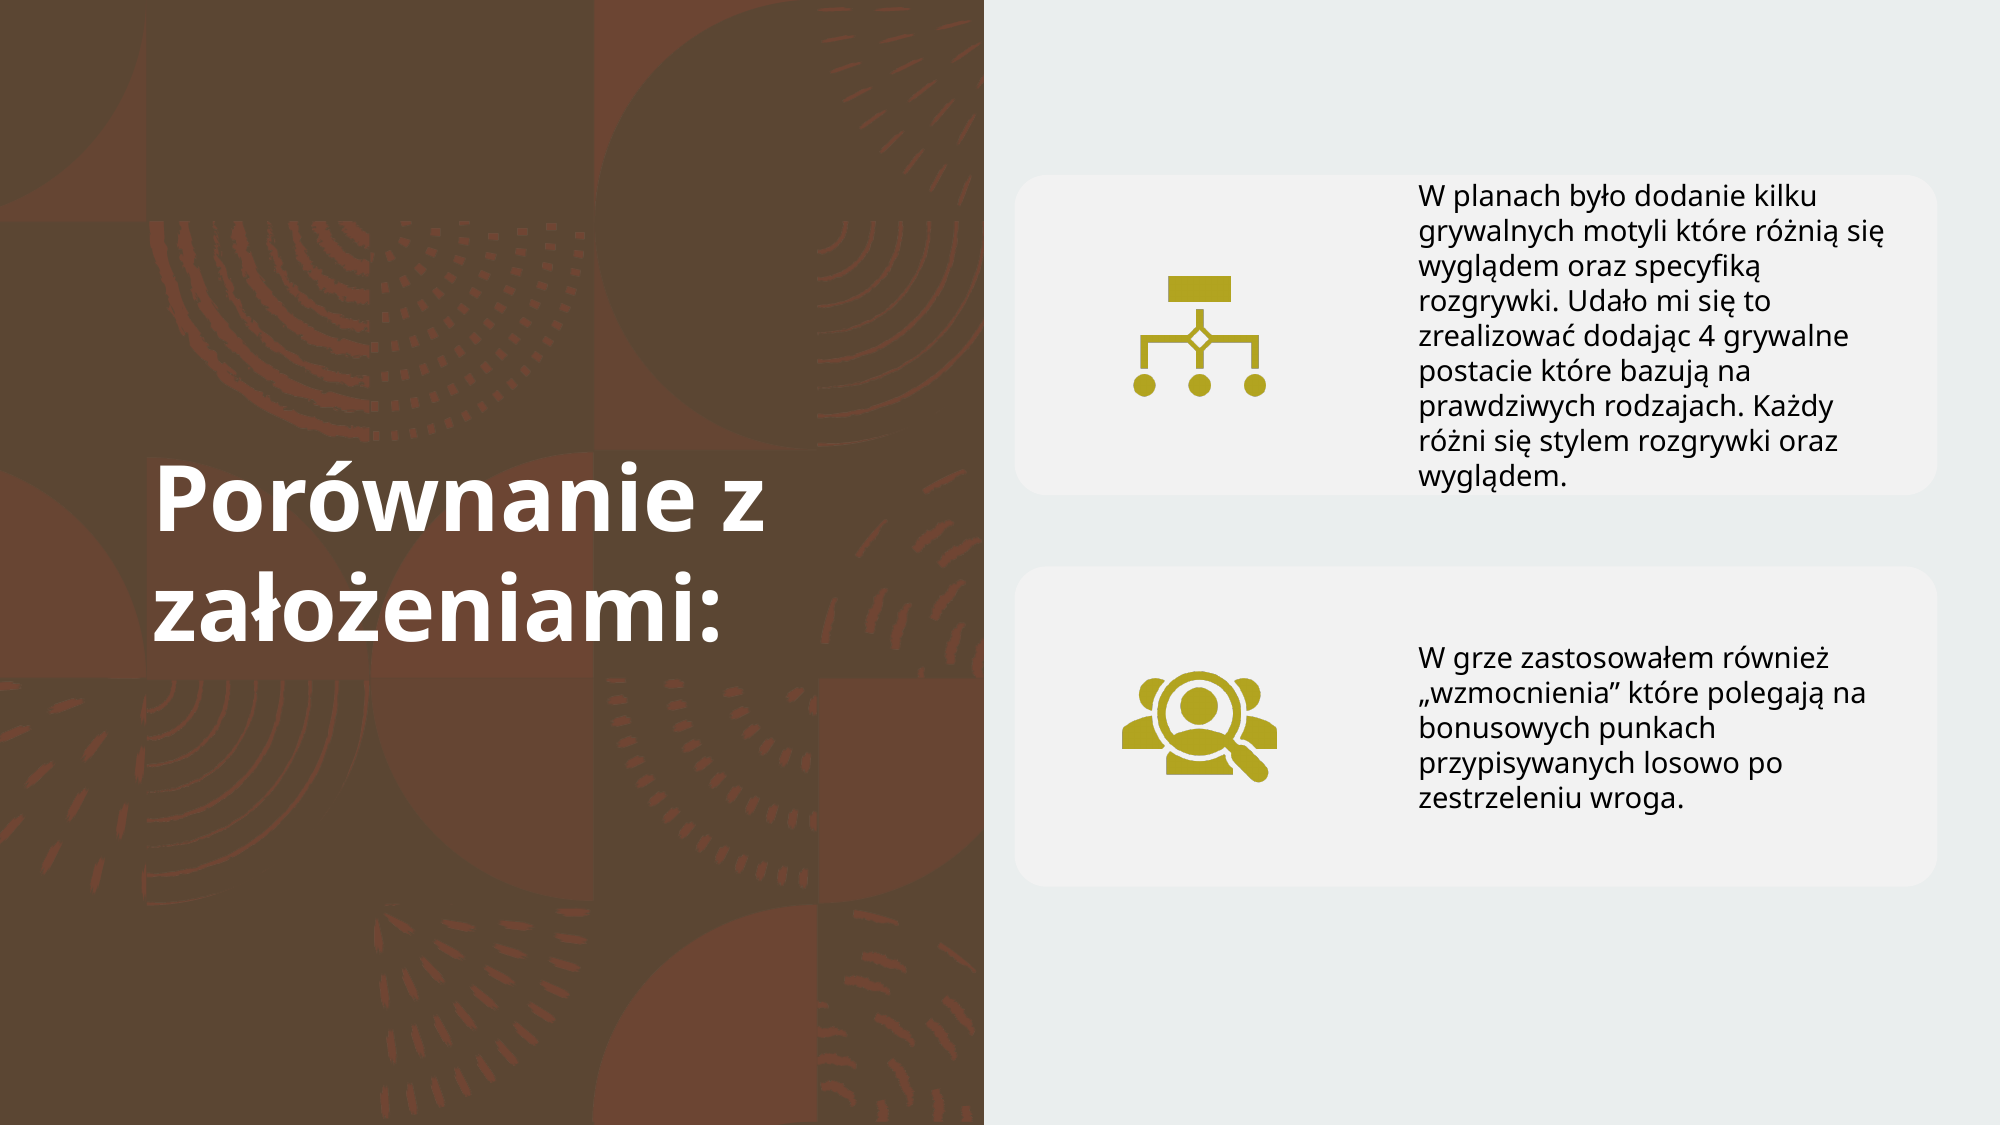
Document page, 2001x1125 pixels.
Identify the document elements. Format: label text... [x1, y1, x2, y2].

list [1014, 56, 1938, 1006]
title Porównanie z założeniami: [137, 91, 938, 1007]
text_box [0, 0, 985, 1125]
text_box [985, 0, 2000, 1125]
